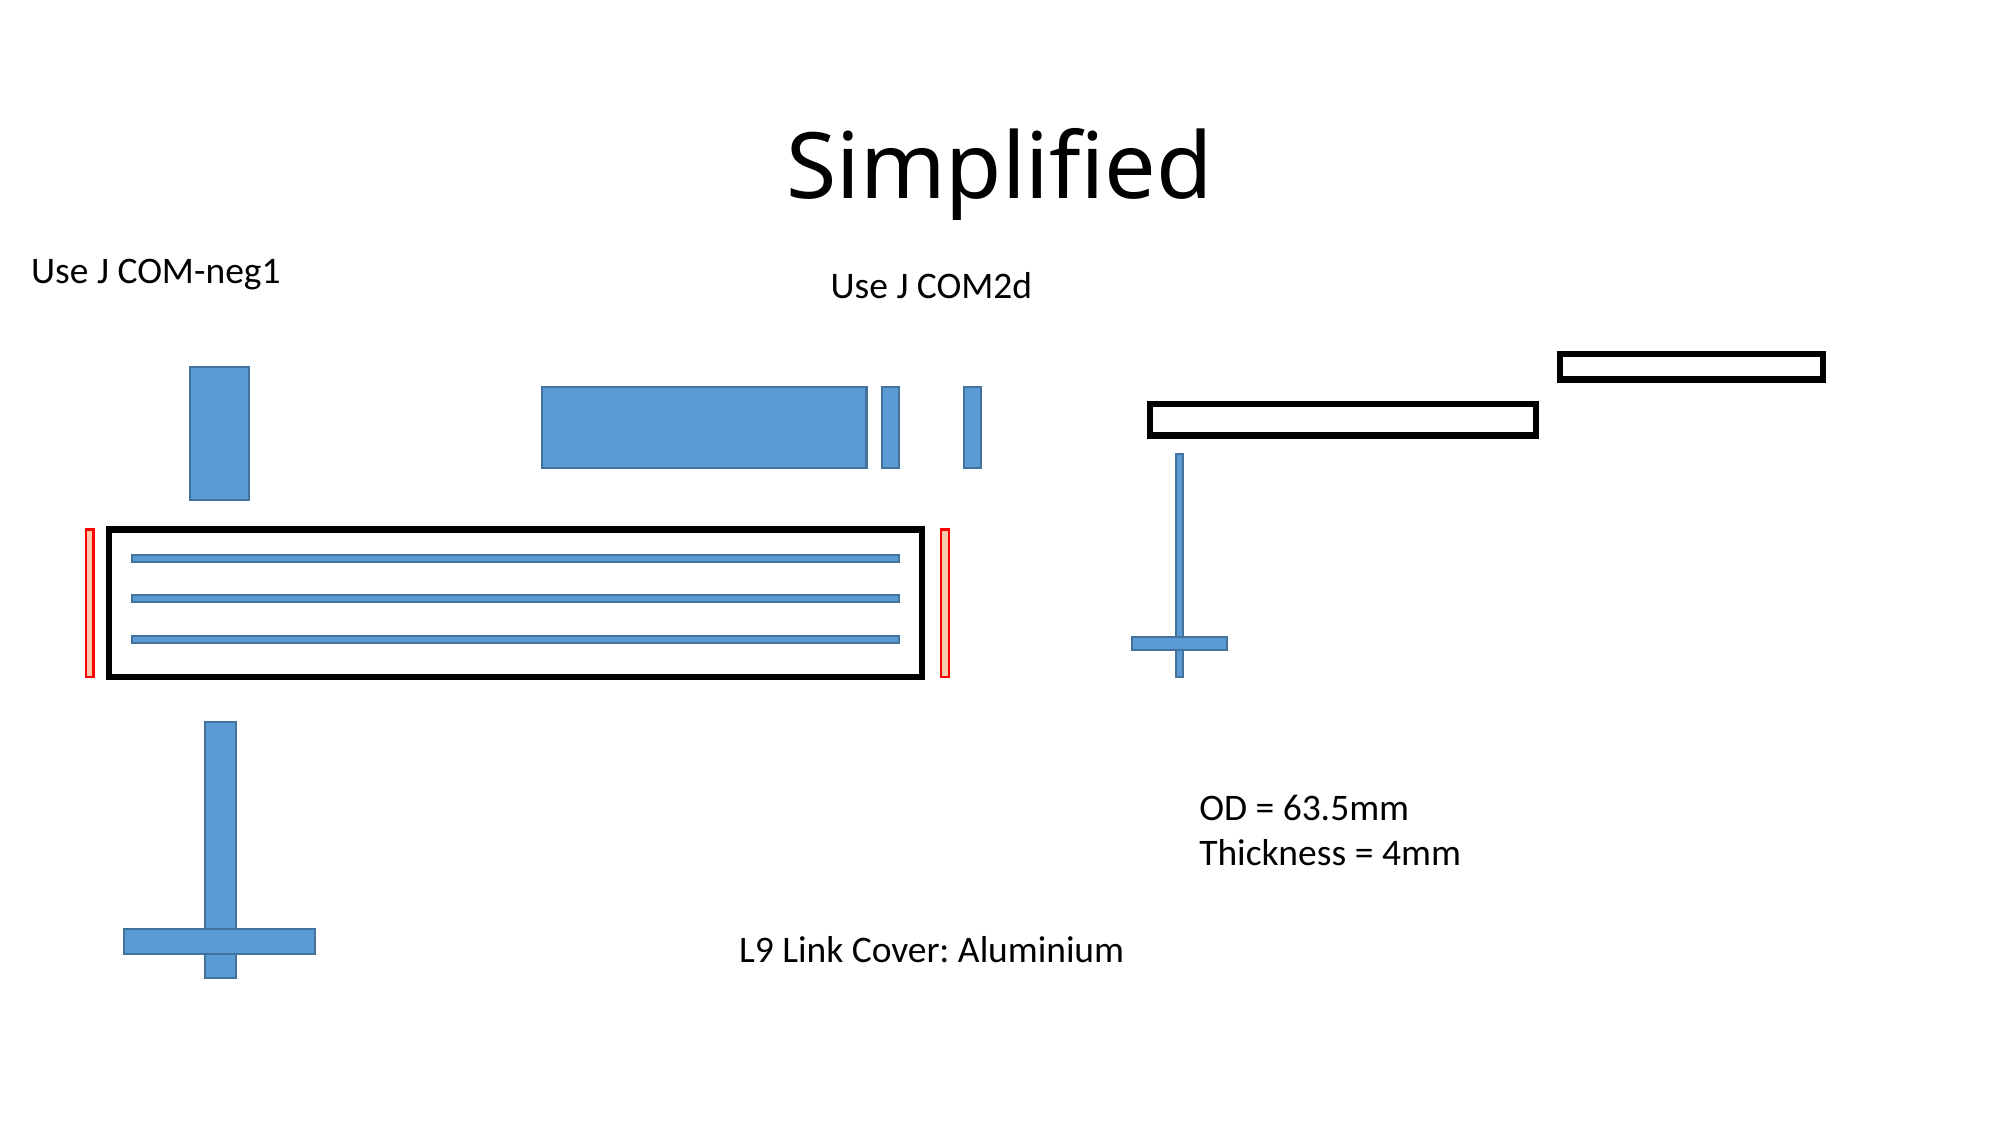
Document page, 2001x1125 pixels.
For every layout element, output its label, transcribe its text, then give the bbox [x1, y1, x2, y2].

text_box [131, 594, 900, 603]
text_box Use J COM-neg1 [16, 239, 296, 299]
text_box [131, 635, 900, 644]
text_box [123, 928, 316, 955]
text_box [1175, 453, 1184, 636]
text_box Use J COM2d [815, 254, 1048, 314]
text_box [963, 386, 982, 469]
text_box [189, 366, 250, 501]
text_box [1175, 651, 1184, 678]
text_box [1559, 353, 1824, 380]
text_box [940, 528, 950, 678]
text_box [1131, 636, 1228, 651]
text_box [204, 721, 237, 928]
text_box [881, 386, 900, 469]
text_box OD = 63.5mm Thickness = 4mm [1184, 775, 1477, 881]
title Simplified [137, 59, 1863, 278]
text_box [541, 386, 868, 469]
text_box [85, 528, 95, 678]
text_box [131, 554, 900, 563]
text_box L9 Link Cover: Aluminium [724, 917, 1140, 978]
text_box [108, 528, 923, 678]
text_box [1149, 403, 1537, 436]
text_box [204, 955, 237, 979]
